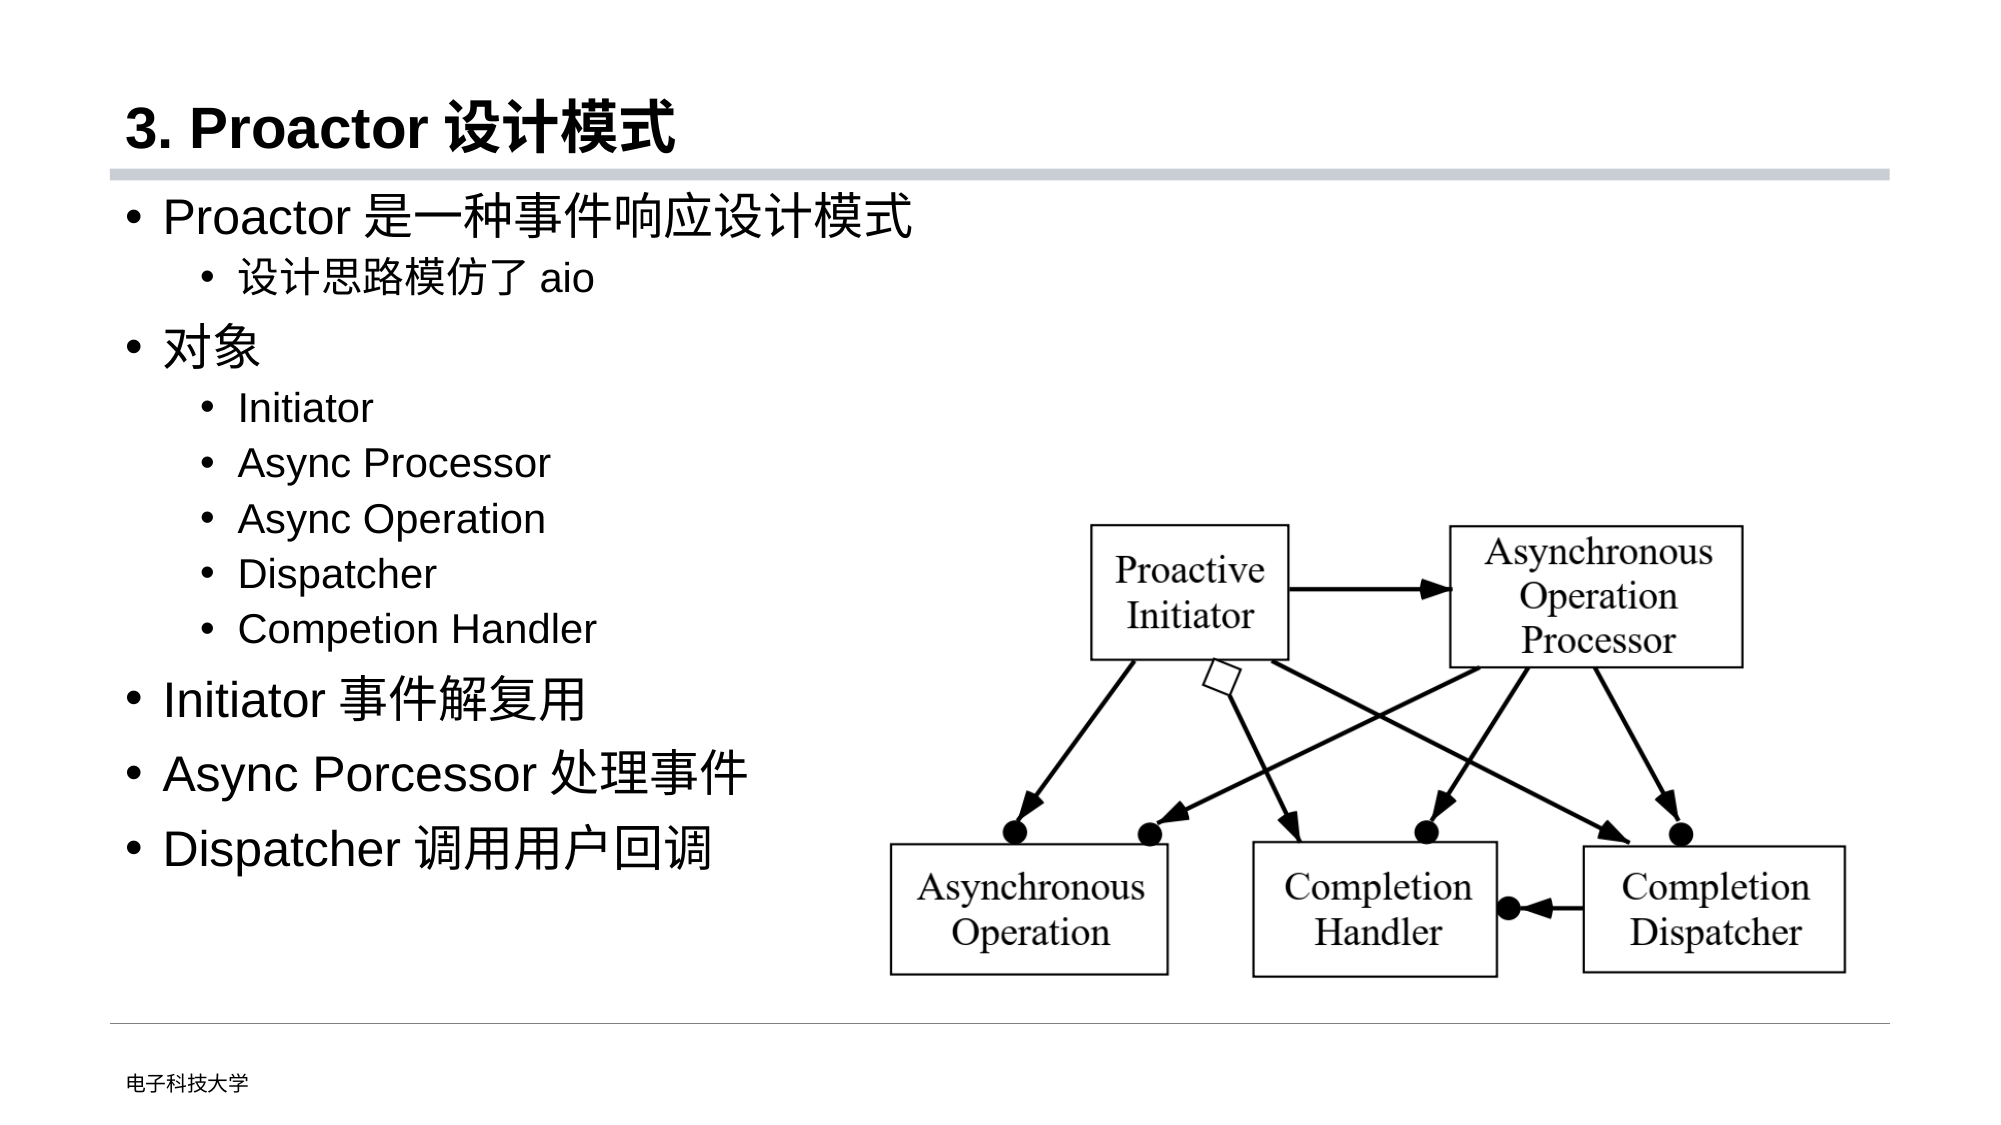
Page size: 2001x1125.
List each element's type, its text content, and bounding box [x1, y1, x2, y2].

list Proactor是一种事件响应设计模式 设计思路模仿了aio 对象 Initiator Async Processor Async Operation Dispatcher Competion Handler Initiator事件解复用 Async Porcessor处理事件 Dispatcher调用用户回调 [109, 184, 1890, 1008]
picture [818, 494, 1890, 1008]
title 3. Proactor设计模式 [109, 0, 1890, 169]
footer 电子科技大学 [109, 1068, 790, 1103]
